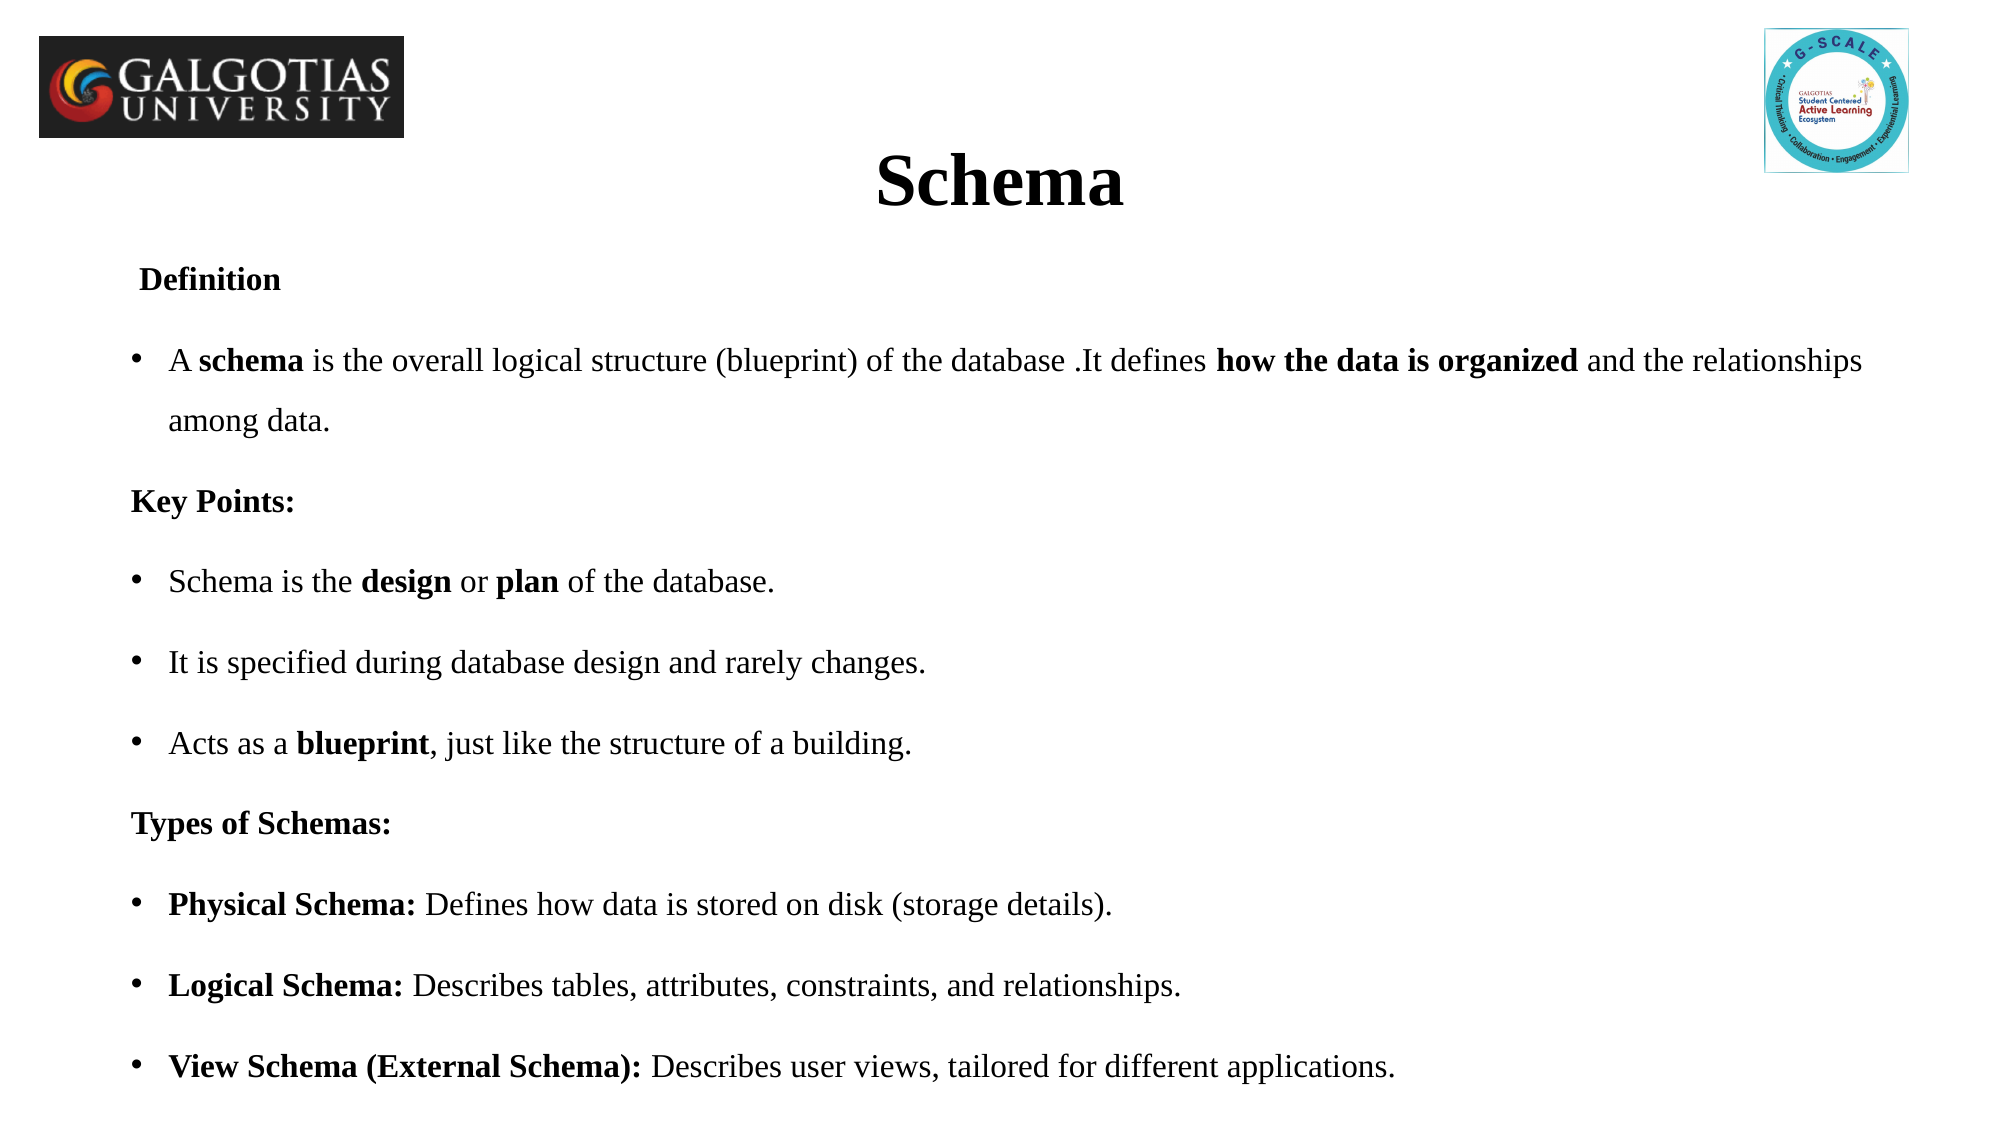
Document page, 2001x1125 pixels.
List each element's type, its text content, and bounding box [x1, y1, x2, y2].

picture [39, 36, 404, 138]
title Schema [137, 104, 1863, 230]
list Definition A schema is the overall logical structure (blueprint) of the database .It defines how the data is organized and the relationships among data. Key Points: Schema is the design or plan of the database. It is specified during database design and rarely changes. Acts as a blueprint, just like the structure of a building. Types of Schemas: Physical Schema: Defines how data is stored on disk (storage details). Logical Schema: Describes tables, attributes, constraints, and relationships. View Schema (External Schema): Describes user views, tailored for different applications. [115, 230, 1917, 995]
picture [1764, 28, 1909, 173]
